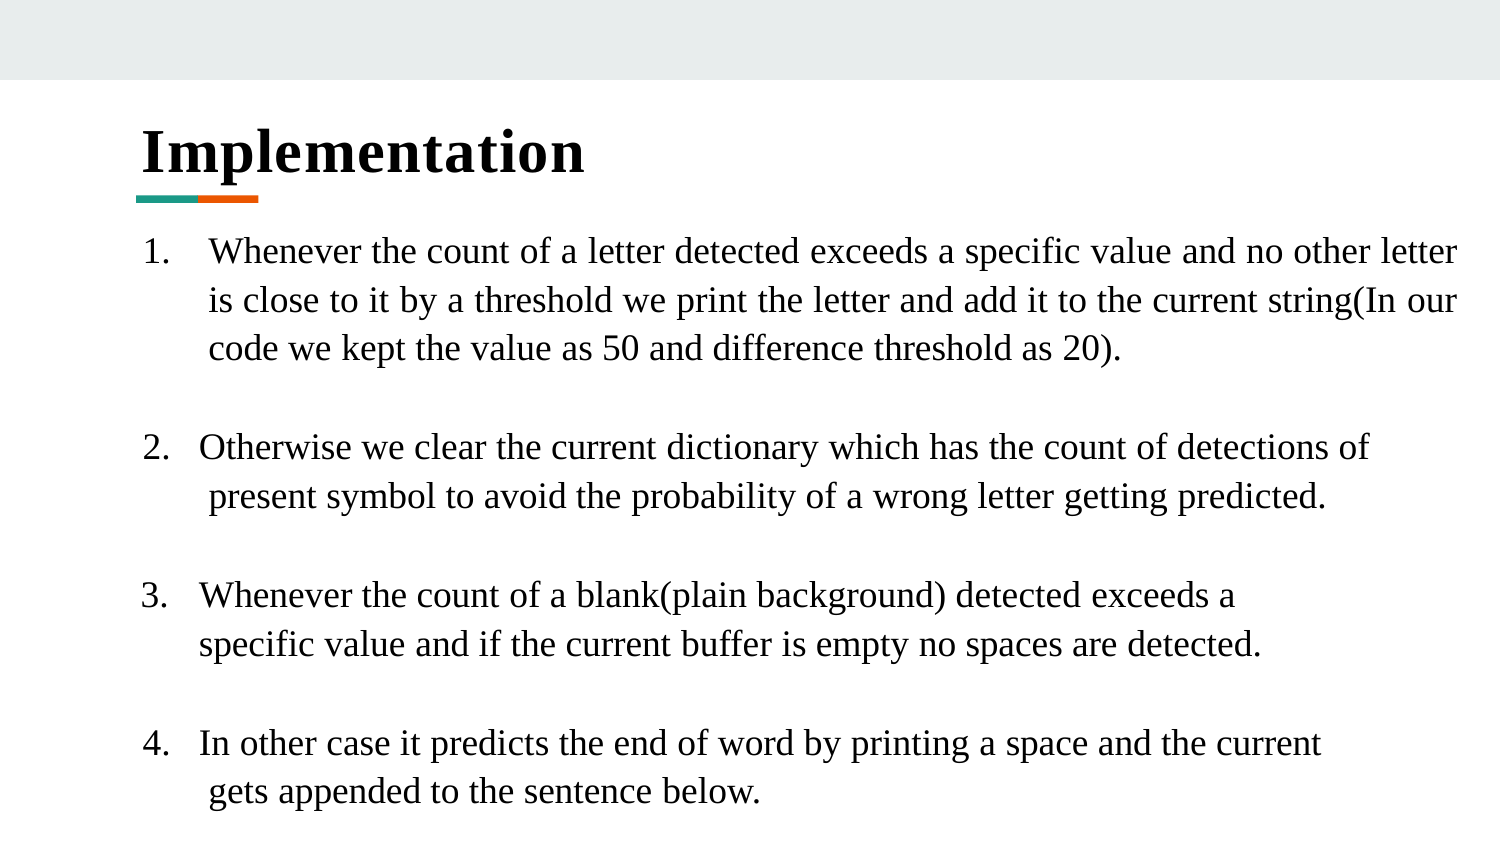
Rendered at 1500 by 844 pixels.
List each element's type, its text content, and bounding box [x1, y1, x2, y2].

text_box Whenever the count of a letter detected exceeds a specific value and no other letter is close to it by a threshold we print the letter and add it to the current string(In our code we kept the value as 50 and difference threshold as 20). Otherwise we clear the current dictionary which has the count of detections of present symbol to avoid the probability of a wrong letter getting predicted. Whenever the count of a blank(plain background) detected exceeds a specific value and if the current buffer is empty no spaces are detected. In other case it predicts the end of word by printing a space and the current gets appended to the sentence below. [140, 220, 1468, 812]
title Implementation [139, 107, 626, 251]
